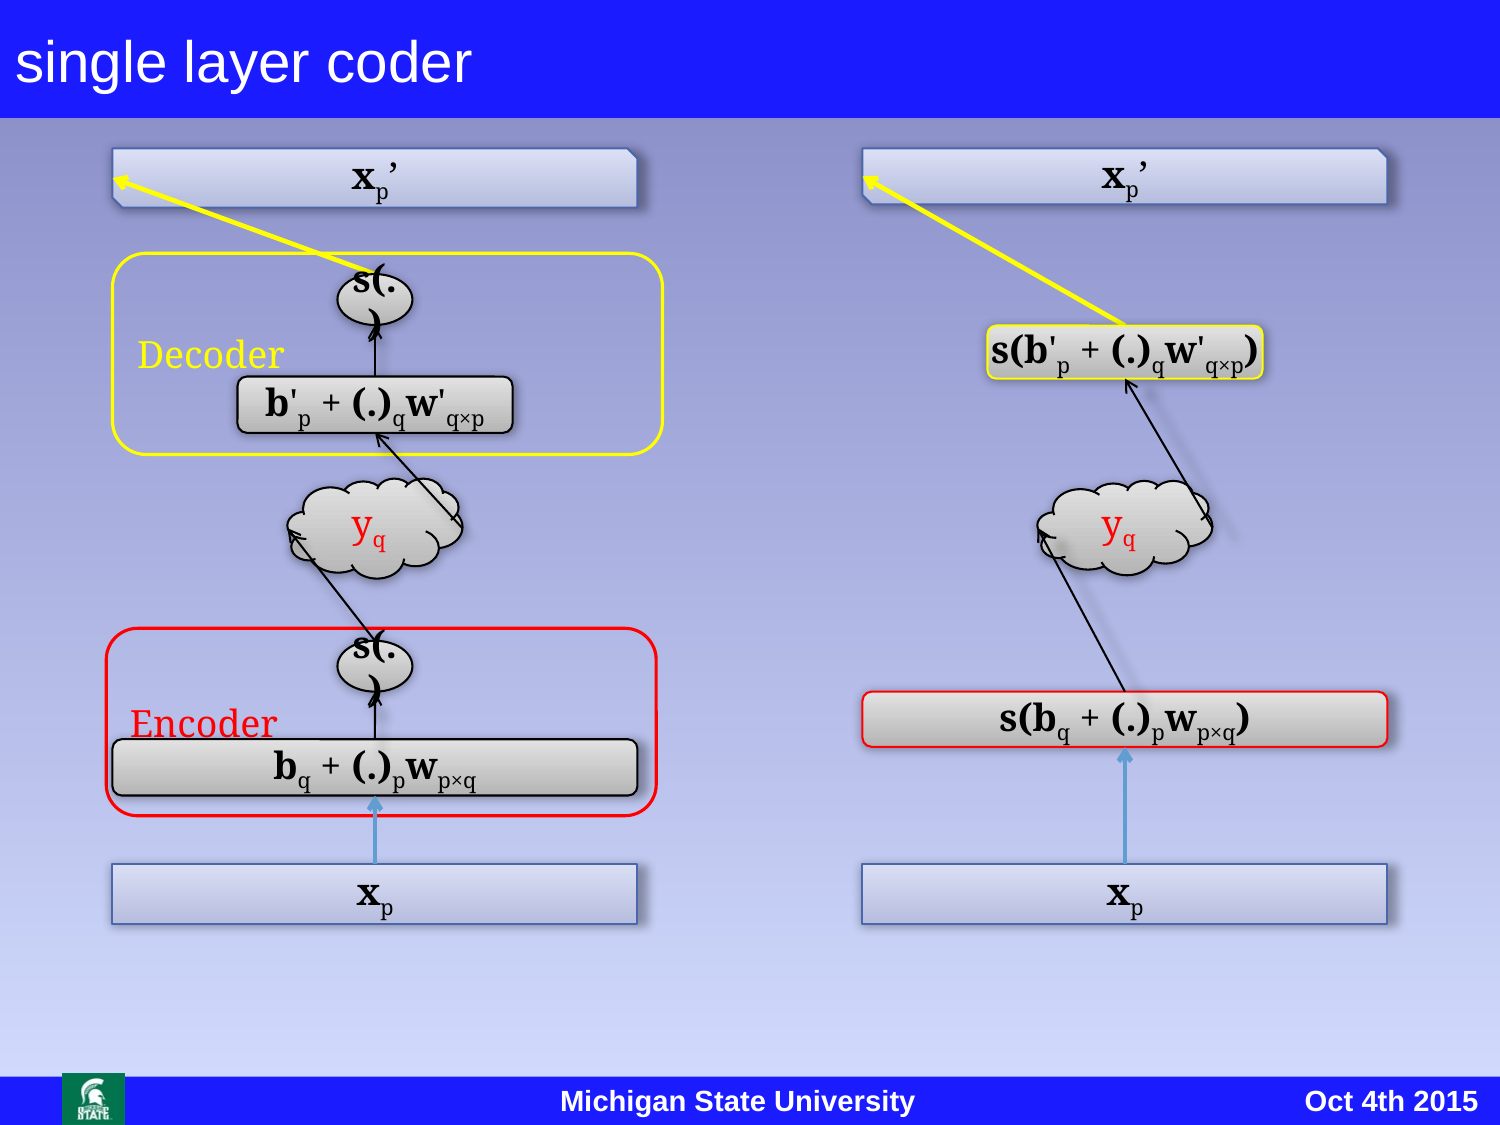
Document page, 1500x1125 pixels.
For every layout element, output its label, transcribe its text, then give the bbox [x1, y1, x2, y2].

text_box Encoder [379, 628, 657, 816]
text_box Decoder [112, 253, 370, 455]
text_box xp’ [862, 148, 1388, 205]
text_box Encoder [106, 628, 370, 745]
text_box s(.) [337, 640, 413, 692]
text_box xp [112, 864, 638, 924]
text_box yq [287, 478, 460, 579]
text_box yq [1037, 480, 1213, 576]
text_box Decoder [379, 253, 663, 455]
text_box Encoder [111, 802, 370, 816]
text_box bq + (.)pwp×q [112, 739, 638, 796]
text_box xp [862, 864, 1388, 924]
picture [62, 1073, 125, 1125]
text_box yq [423, 478, 461, 519]
title single layer coder [0, 0, 1359, 119]
text_box s(bq + (.)pwp×q) [862, 691, 1388, 747]
text_box s(.) [337, 274, 413, 325]
text_box s(b'p + (.)qw'q×p) [987, 325, 1263, 379]
text_box xp’ [112, 148, 638, 208]
text_box b'p + (.)qw'q×p [237, 376, 513, 433]
